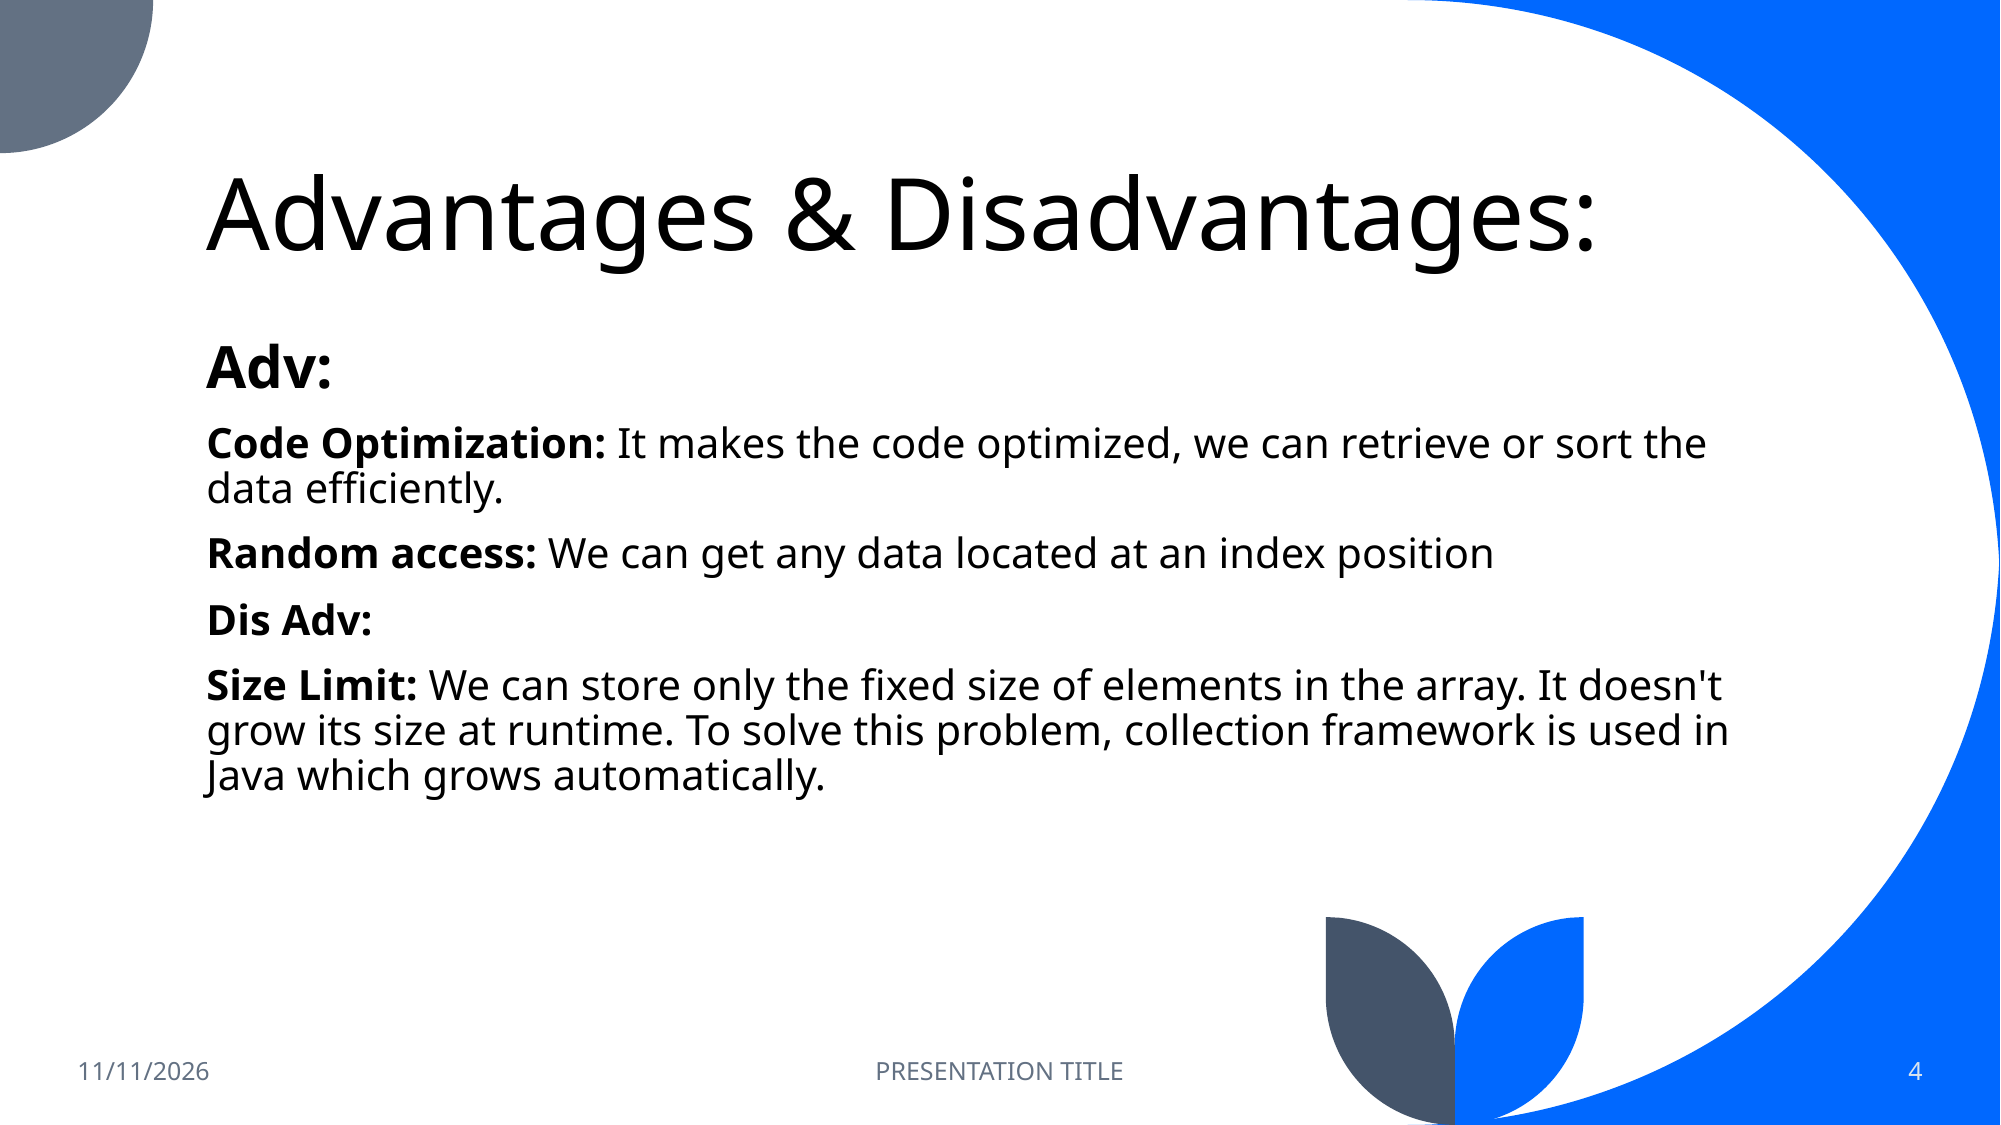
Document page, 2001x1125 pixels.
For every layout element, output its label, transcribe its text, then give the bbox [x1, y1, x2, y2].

slide_number 4 [1665, 1042, 1938, 1103]
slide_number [62, 1042, 513, 1103]
footer PRESENTATION TITLE [662, 1042, 1338, 1103]
title Advantages & Disadvantages: [191, 62, 1796, 280]
list Adv: Code Optimization: It makes the code optimized, we can retrieve or sort the data efficiently. Random access: We can get any data located at an index position Dis Adv: Size Limit: We can store only the fixed size of elements in the array. It doesn't grow its size at runtime. To solve this problem, collection framework is used in Java which grows automatically. [191, 330, 1796, 884]
